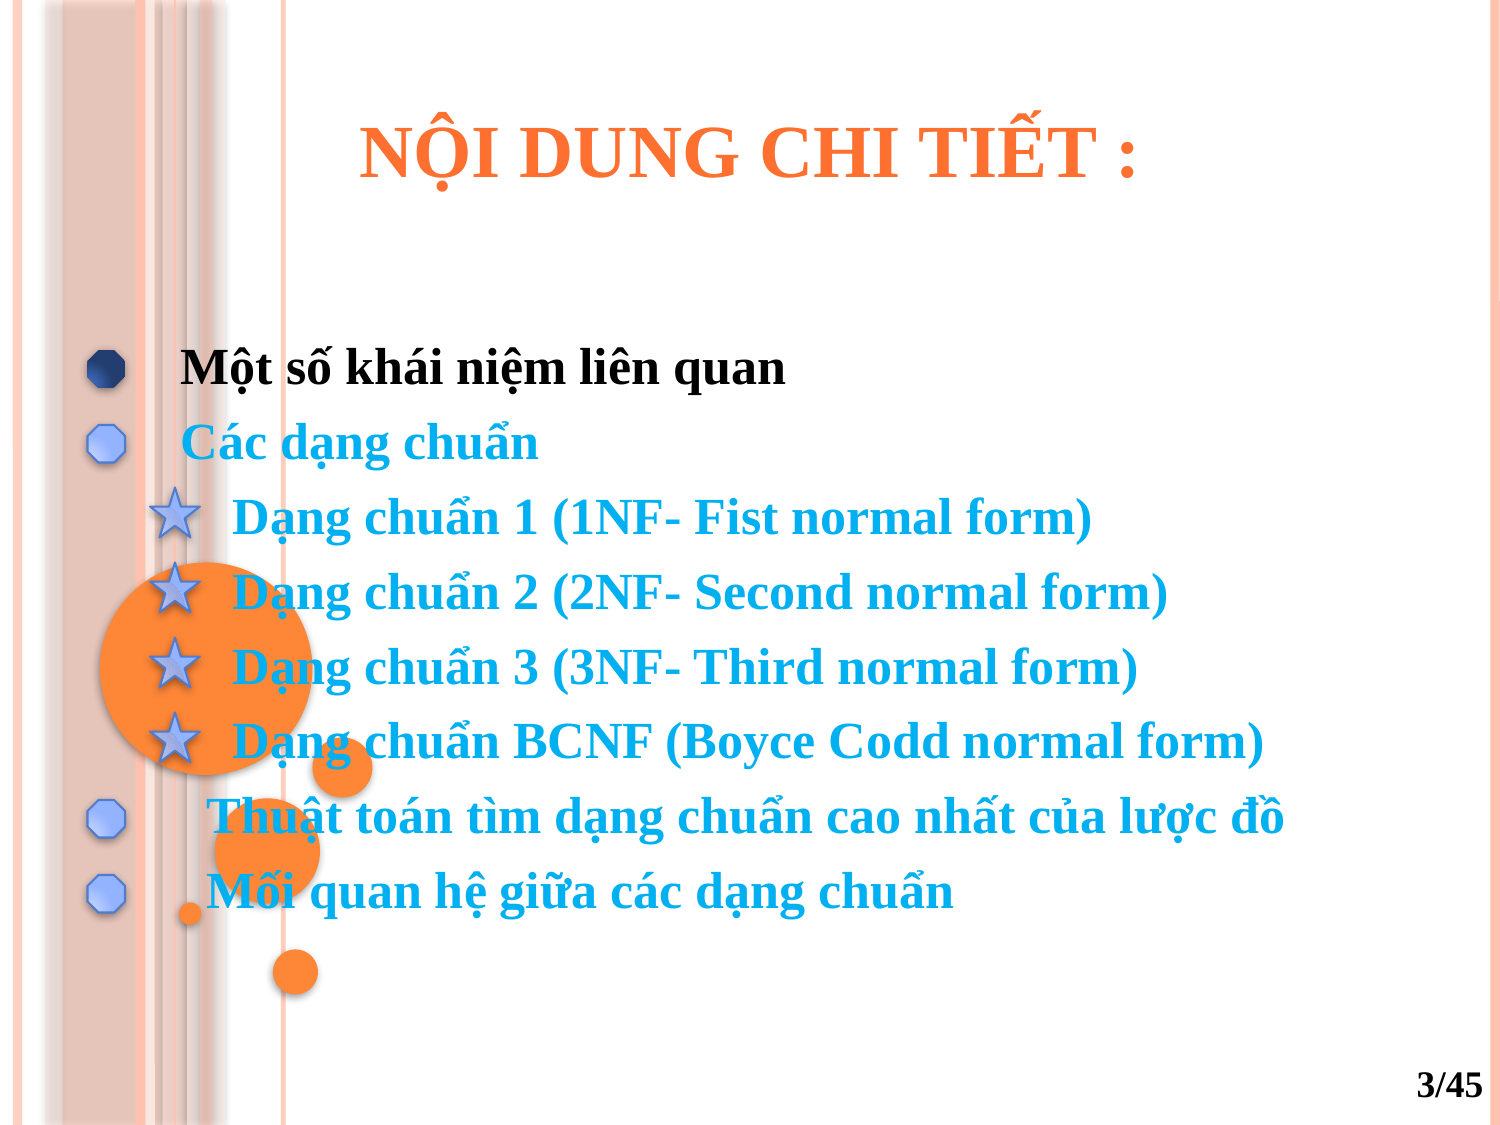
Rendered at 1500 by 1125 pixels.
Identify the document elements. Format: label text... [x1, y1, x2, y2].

text_box [87, 350, 126, 388]
text_box [86, 798, 127, 839]
title NỘI DUNG Chi tiết : [112, 75, 1388, 200]
subtitle Một số khái niệm liên quan Các dạng chuẩn Dạng chuẩn 1 (1NF- Fist normal form) Dạng chuẩn 2 (2NF- Second normal form) Dạng chuẩn 3 (3NF- Third normal form) Dạng chuẩn BCNF (Boyce Codd normal form) Thuật toán tìm dạng chuẩn cao nhất của lược đồ Mối quan hệ giữa các dạng chuẩn [75, 249, 1413, 1063]
text_box [149, 561, 201, 614]
text_box [149, 636, 201, 689]
slide_number 3/45 [1400, 1040, 1500, 1125]
text_box [86, 873, 127, 914]
text_box [149, 711, 201, 764]
text_box [86, 423, 127, 464]
text_box [149, 486, 201, 539]
